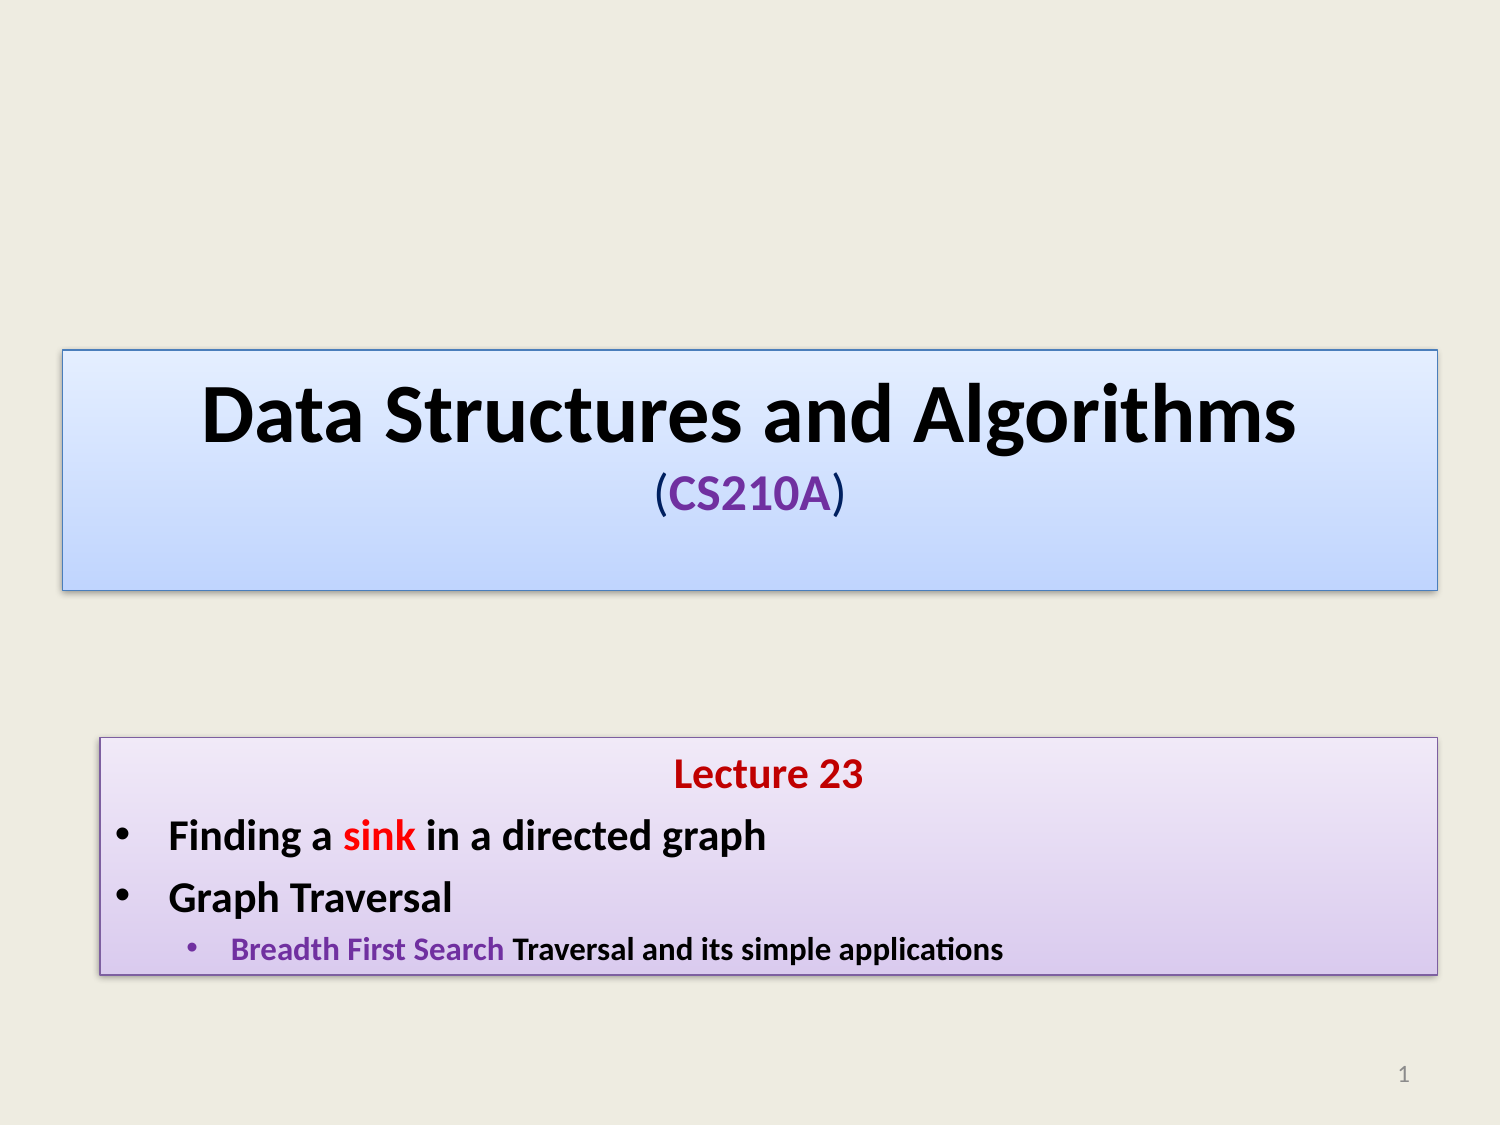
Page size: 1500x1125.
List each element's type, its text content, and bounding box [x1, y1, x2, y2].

title Data Structures and Algorithms (CS210A) [62, 349, 1438, 591]
slide_number 1 [1074, 1042, 1425, 1103]
subtitle Lecture 23 Finding a sink in a directed graph Graph Traversal Breadth First Search Traversal and its simple applications [99, 737, 1438, 976]
